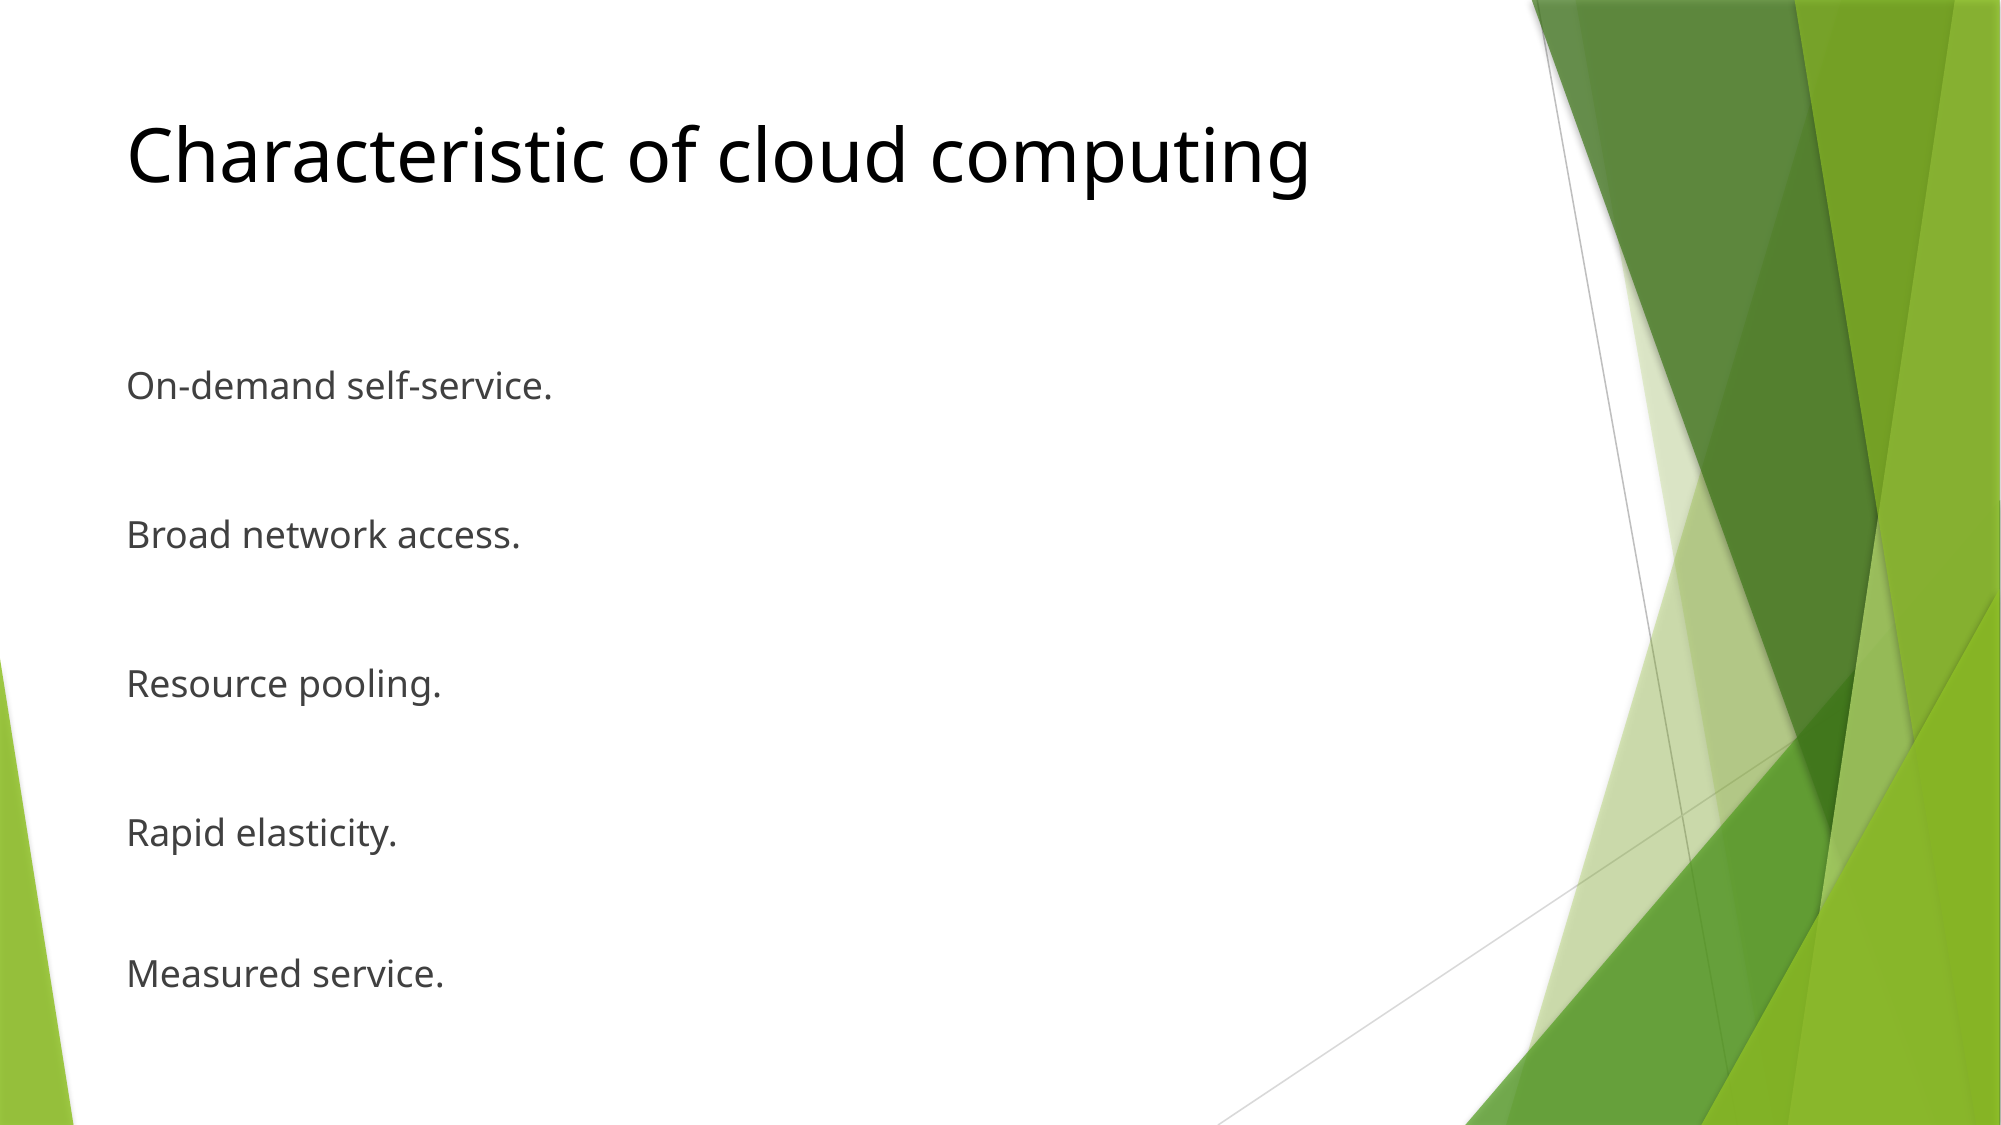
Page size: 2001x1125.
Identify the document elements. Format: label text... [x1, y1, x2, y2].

title Characteristic of cloud computing [111, 99, 1522, 317]
list On-demand self-service. Broad network access. Resource pooling. Rapid elasticity. Measured service. [111, 354, 1522, 992]
